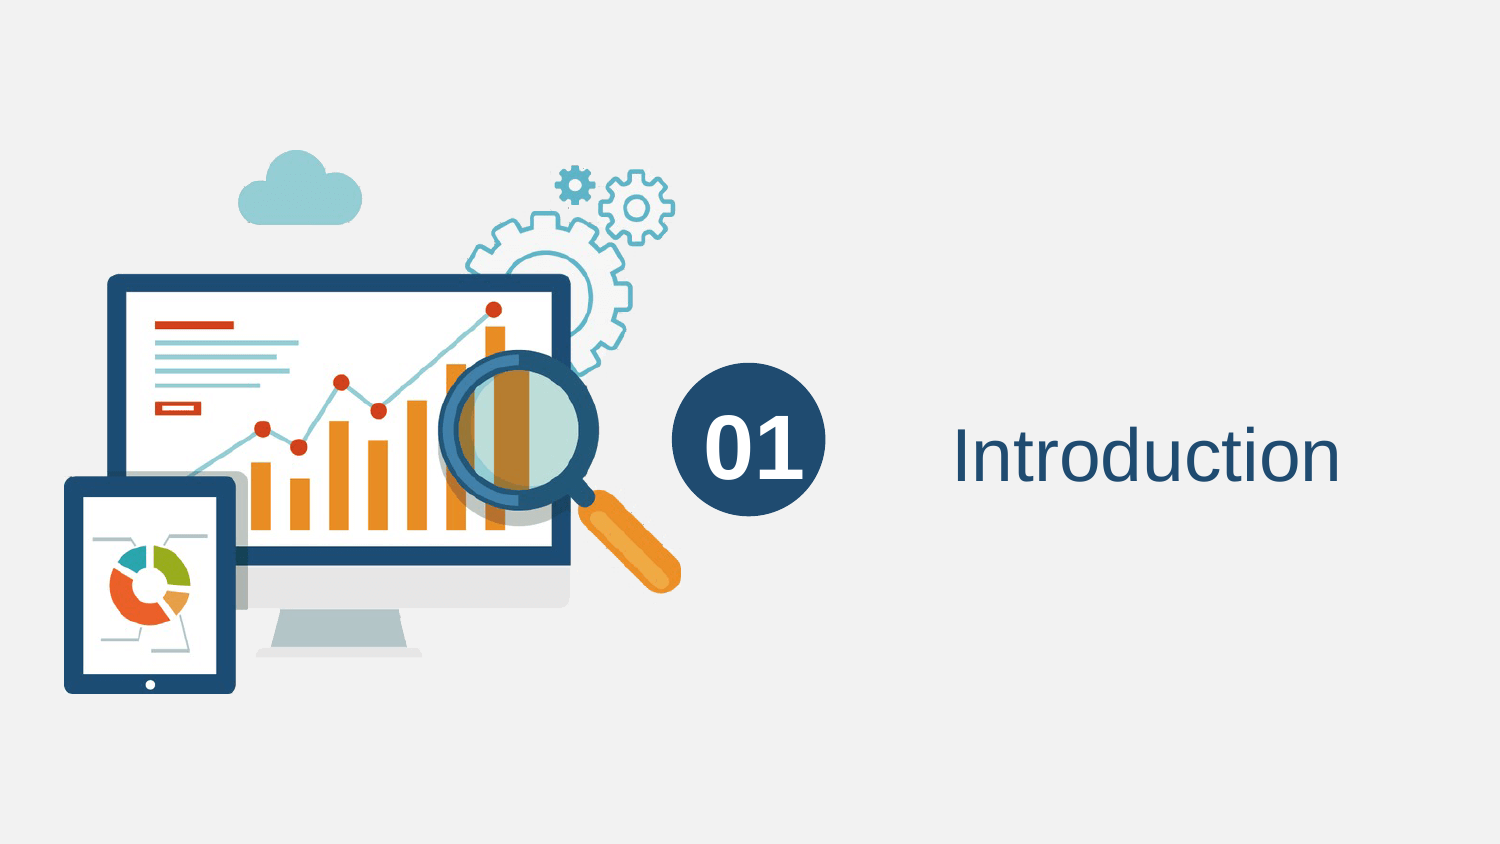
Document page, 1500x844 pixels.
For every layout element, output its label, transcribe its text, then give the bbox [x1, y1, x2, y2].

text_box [685, 362, 838, 517]
text_box Introduction [951, 406, 1426, 473]
text_box [854, 420, 1226, 487]
picture [64, 149, 681, 694]
